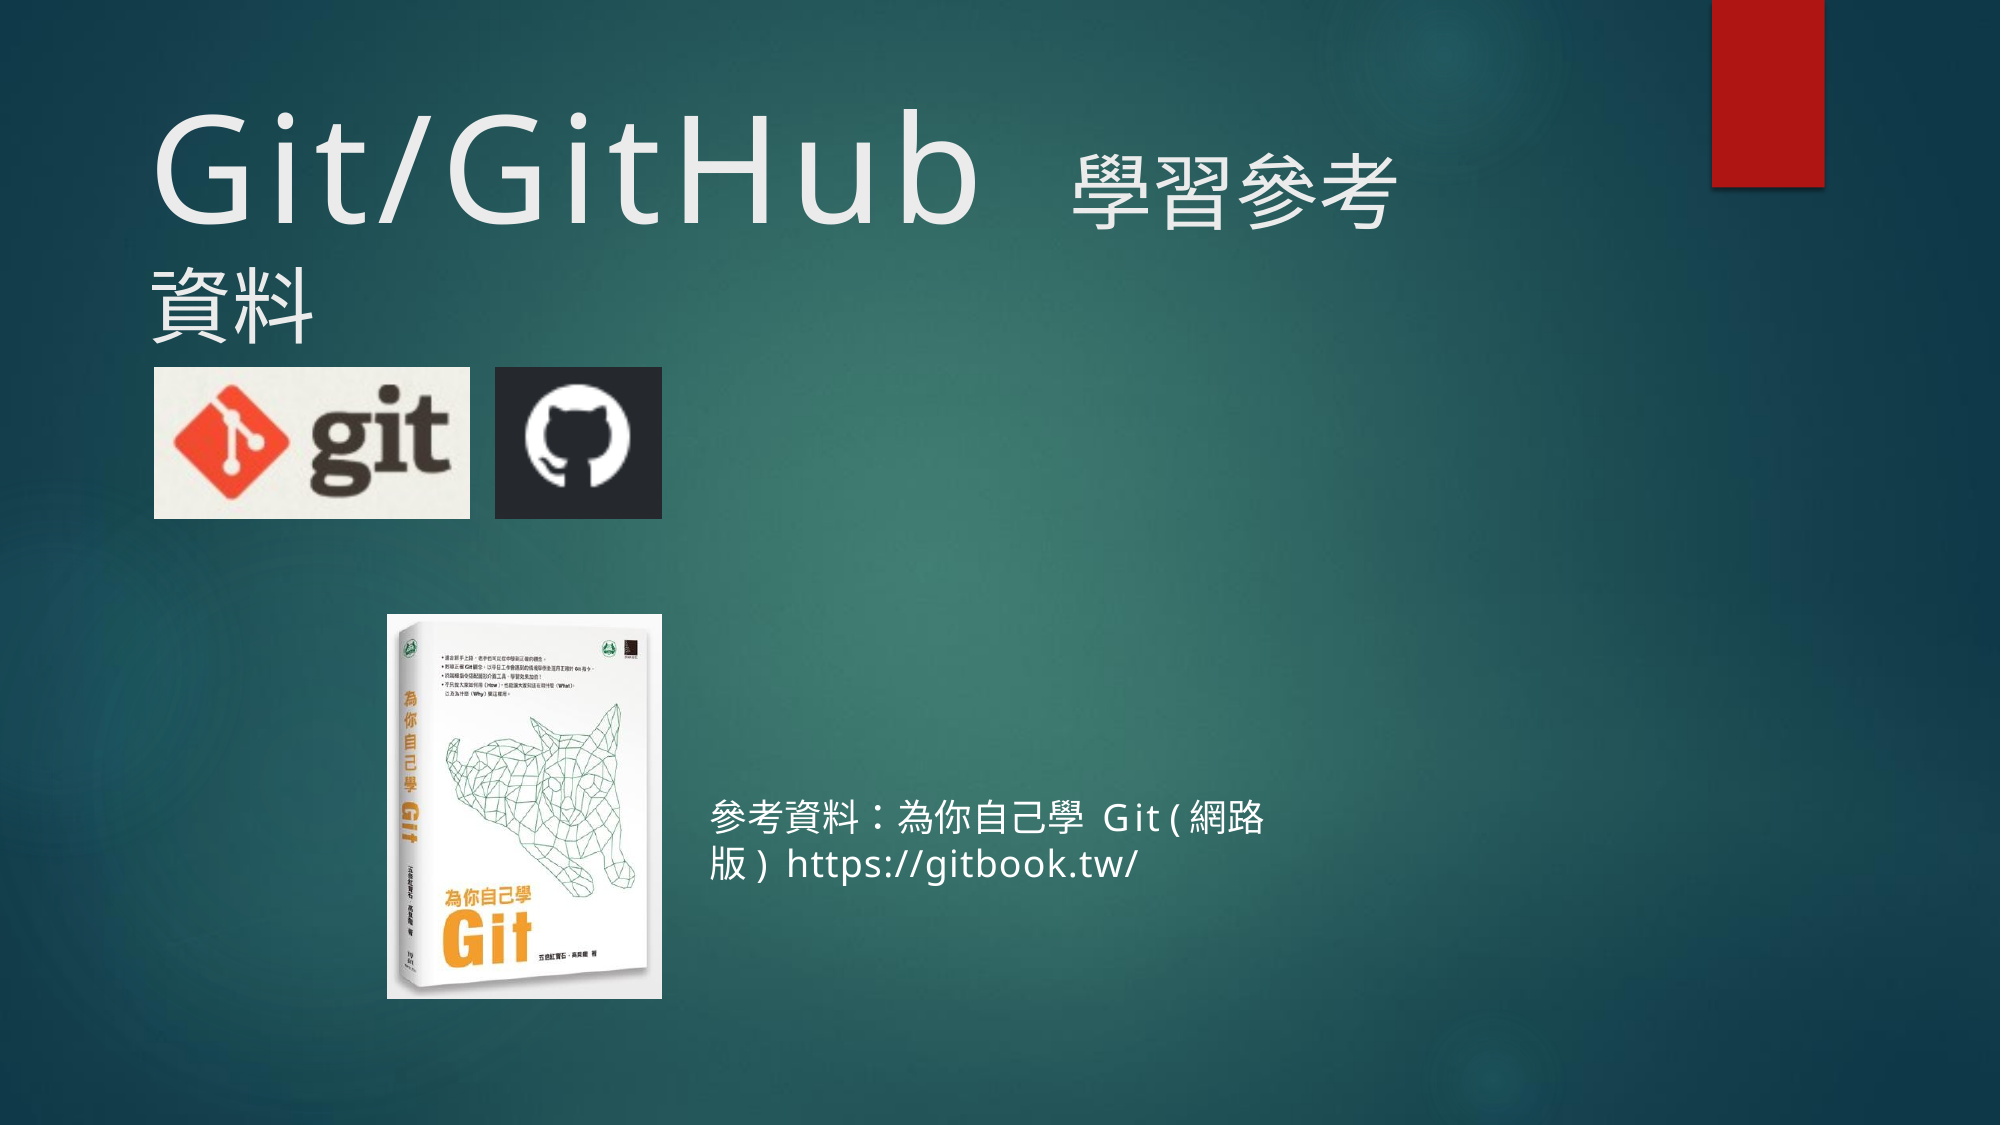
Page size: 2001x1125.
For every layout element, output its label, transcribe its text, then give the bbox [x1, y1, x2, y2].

title Git/GitHub 學習參考資料 [146, 71, 1477, 354]
picture [0, 0, 2000, 1125]
text_box 參考資料：為你自己學 Git (網路版) https://gitbook.tw/ [707, 792, 1301, 885]
